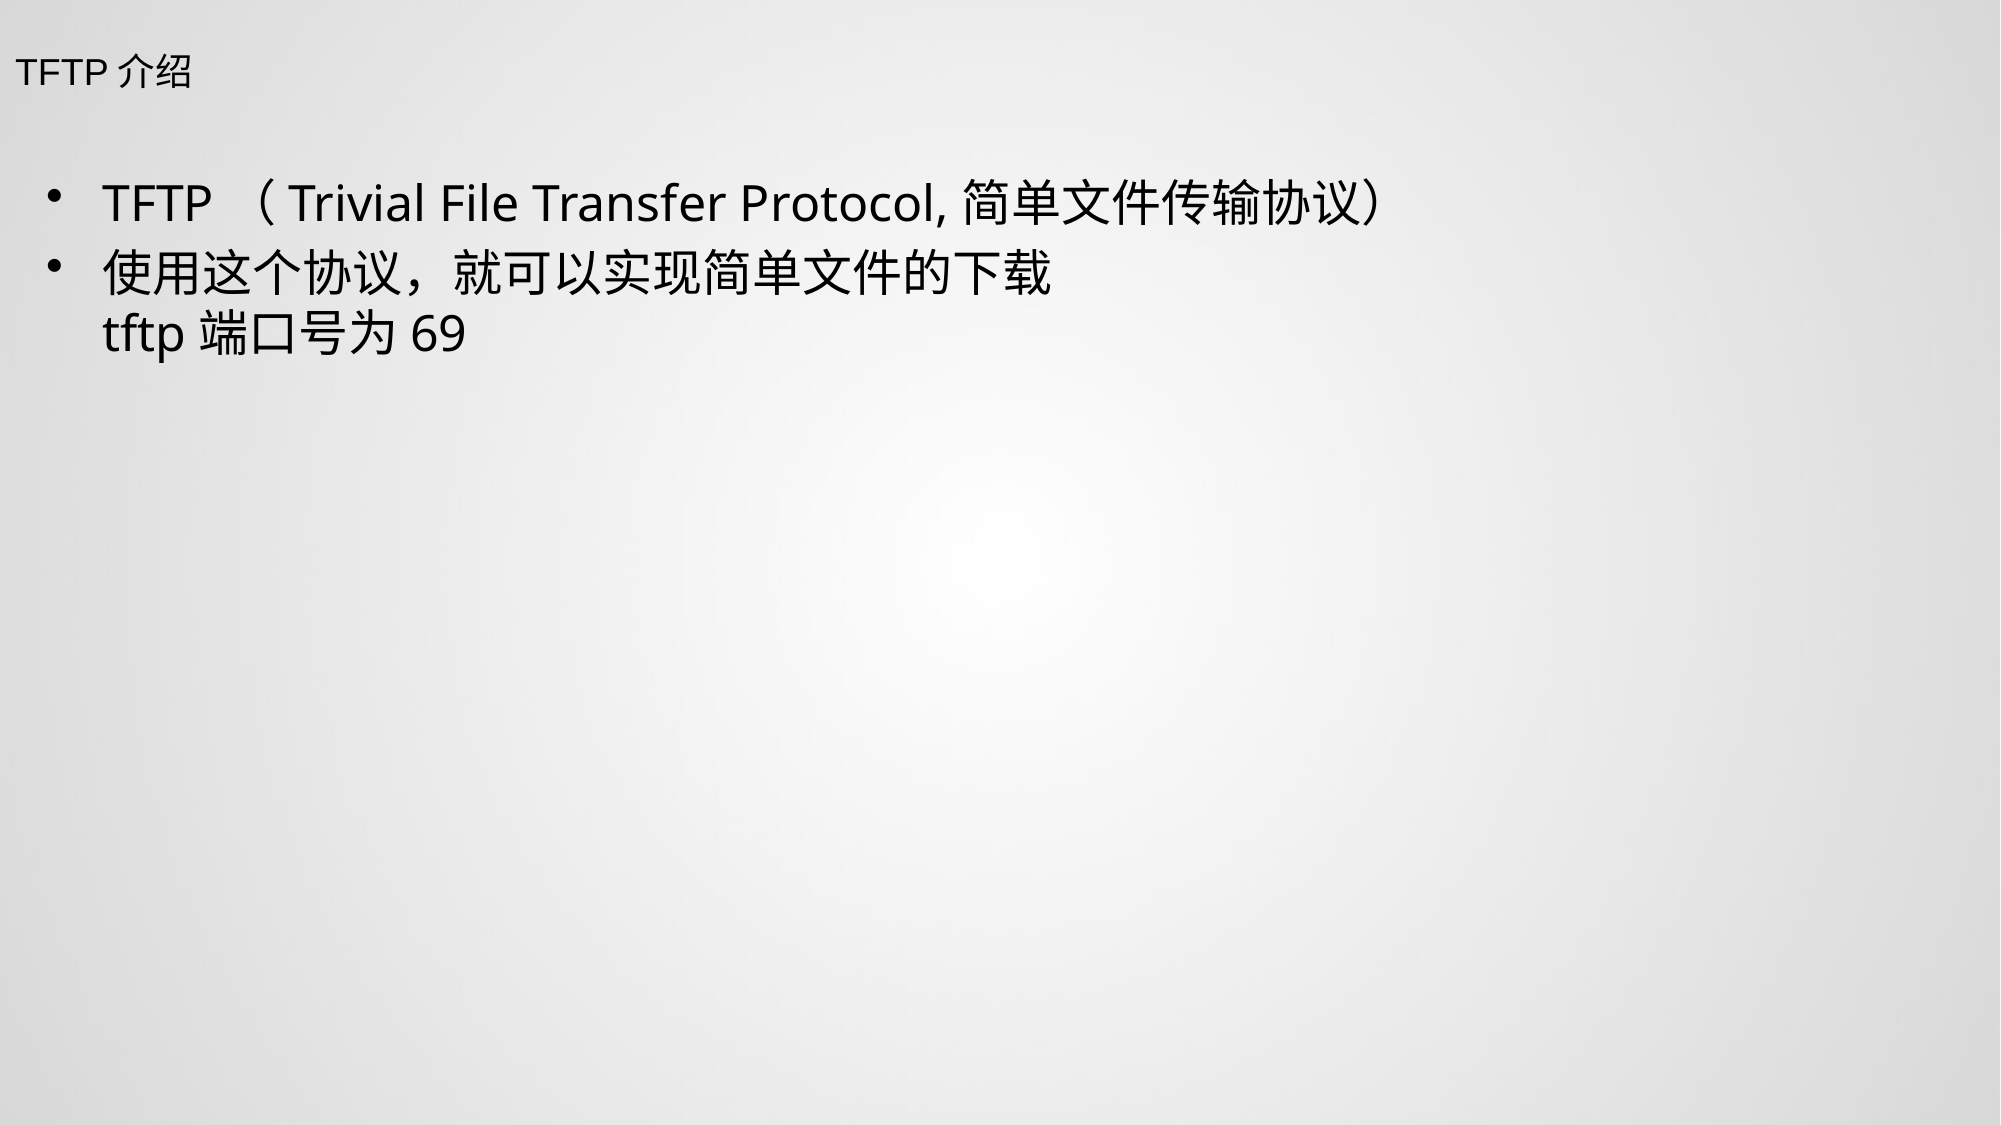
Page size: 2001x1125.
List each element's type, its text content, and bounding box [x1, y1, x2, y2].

picture [0, 0, 2001, 1125]
title TFTP介绍 [0, 0, 1547, 141]
list TFTP（Trivial File Transfer Protocol,简单⽂件传输协议） 使用这个协议，就可以实现简单文件的下载 tftp端⼝号为69 [31, 164, 1954, 997]
